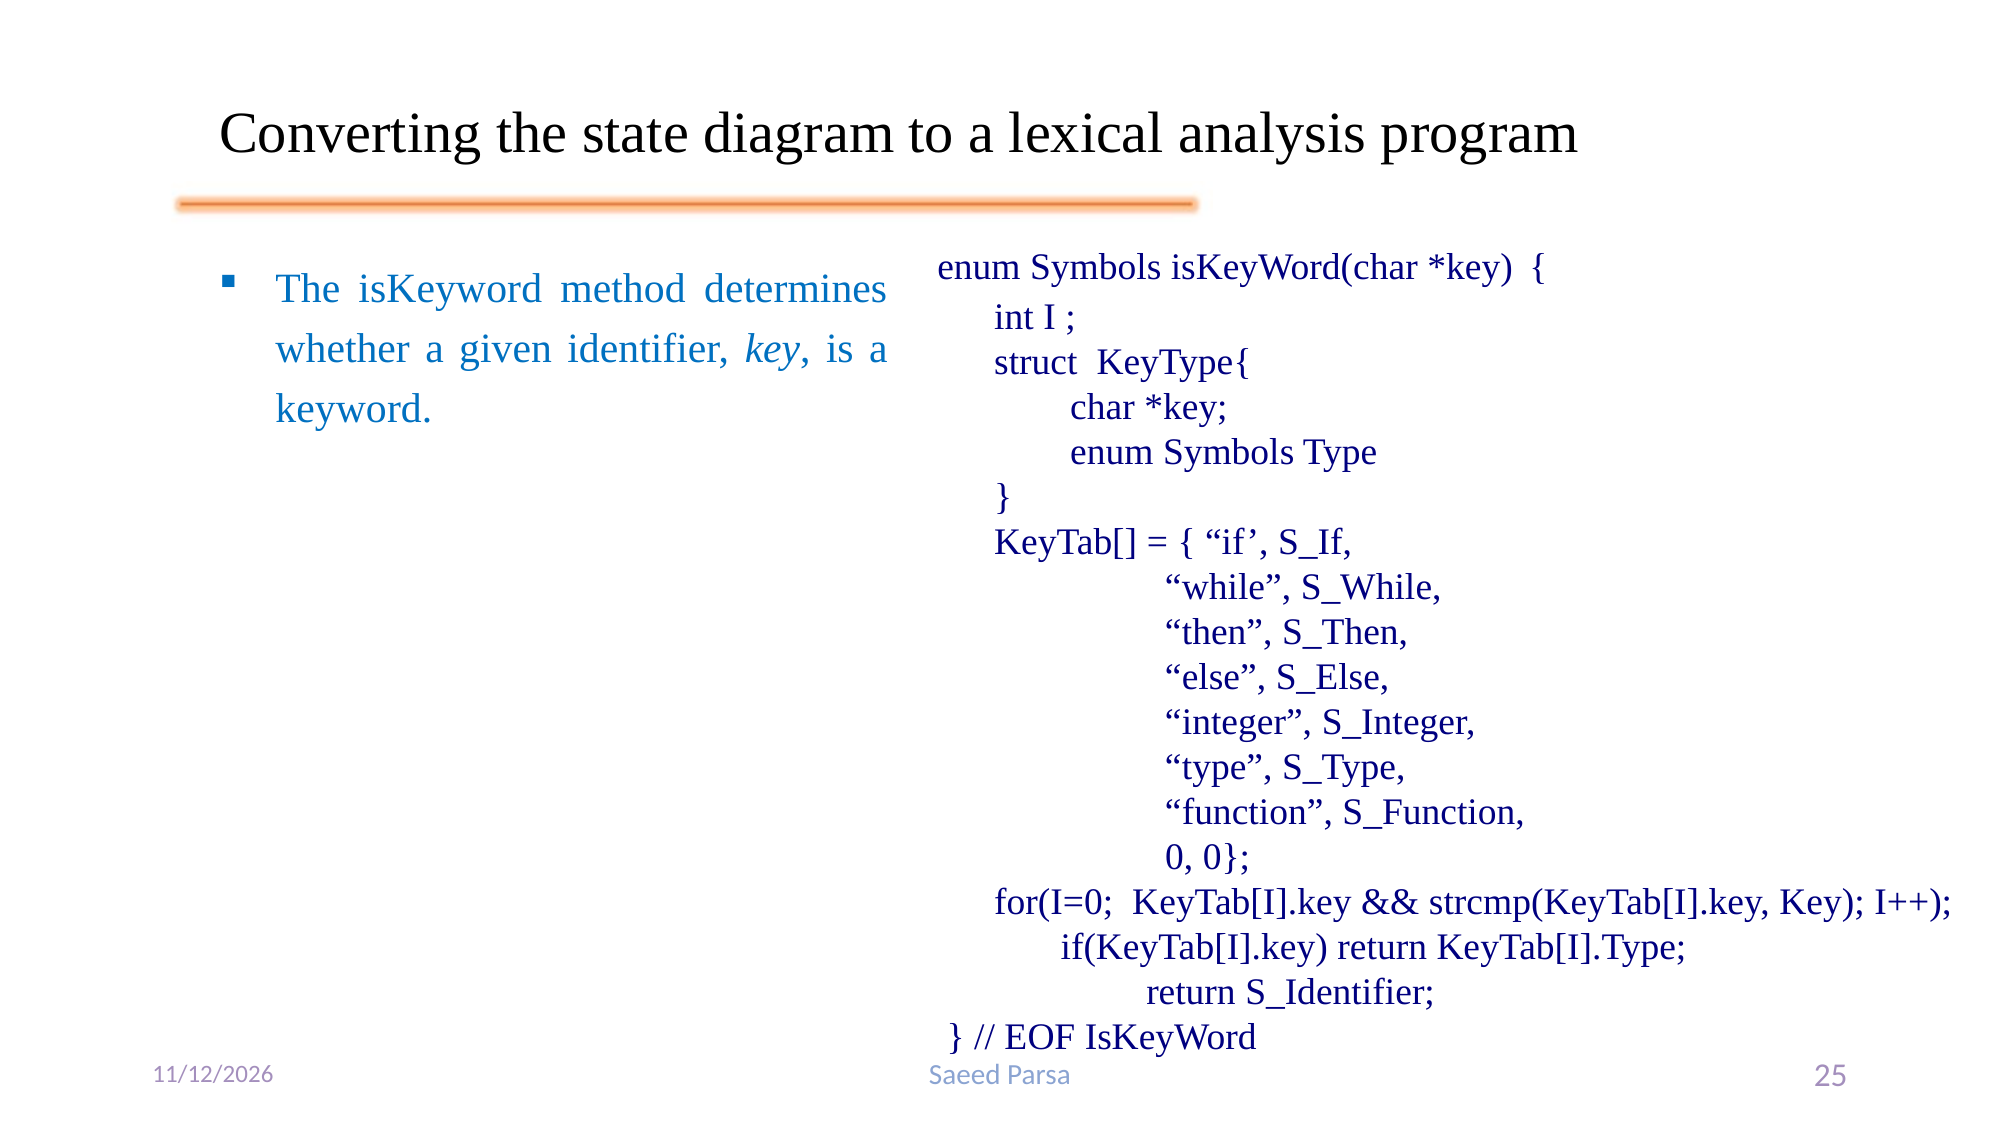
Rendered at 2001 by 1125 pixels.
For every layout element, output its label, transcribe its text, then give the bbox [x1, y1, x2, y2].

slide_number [137, 1042, 588, 1103]
footer Saeed Parsa [662, 1042, 1338, 1103]
title Converting the state diagram to a lexical analysis program [204, 86, 1688, 182]
text_box enum Symbols isKeyWord(char *key) { int I ; struct KeyType{ char *key; enum Symbols Type } KeyTab[] = { “if’, S_If, “while”, S_While, “then”, S_Then, “else”, S_Else, “integer”, S_Integer, “type”, S_Type, “function”, S_Function, 0, 0}; for(I=0; KeyTab[I].key && strcmp(KeyTab[I].key, Key); I++); if(KeyTab[I].key) return KeyTab[I].Type; return S_Identifier; } // EOF IsKeyWord [922, 214, 1976, 1065]
text_box The isKeyword method determines whether a given identifier, key, is a keyword. [204, 243, 903, 439]
slide_number 25 [1412, 1065, 1863, 1103]
picture [152, 181, 1213, 237]
